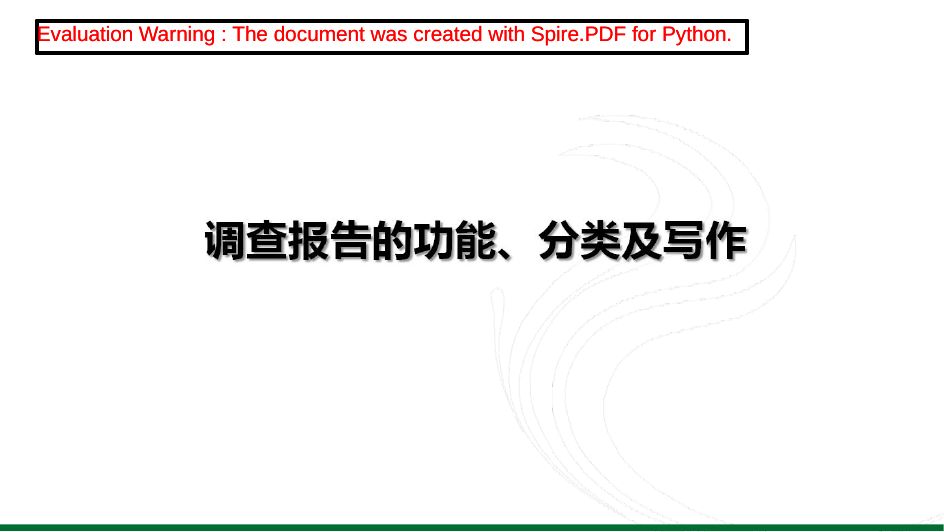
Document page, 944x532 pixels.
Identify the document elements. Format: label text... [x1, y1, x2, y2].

picture [0, 105, 944, 532]
text_box Evaluation Warning : The document was created with Spire.PDF for Python. [35, 19, 749, 55]
